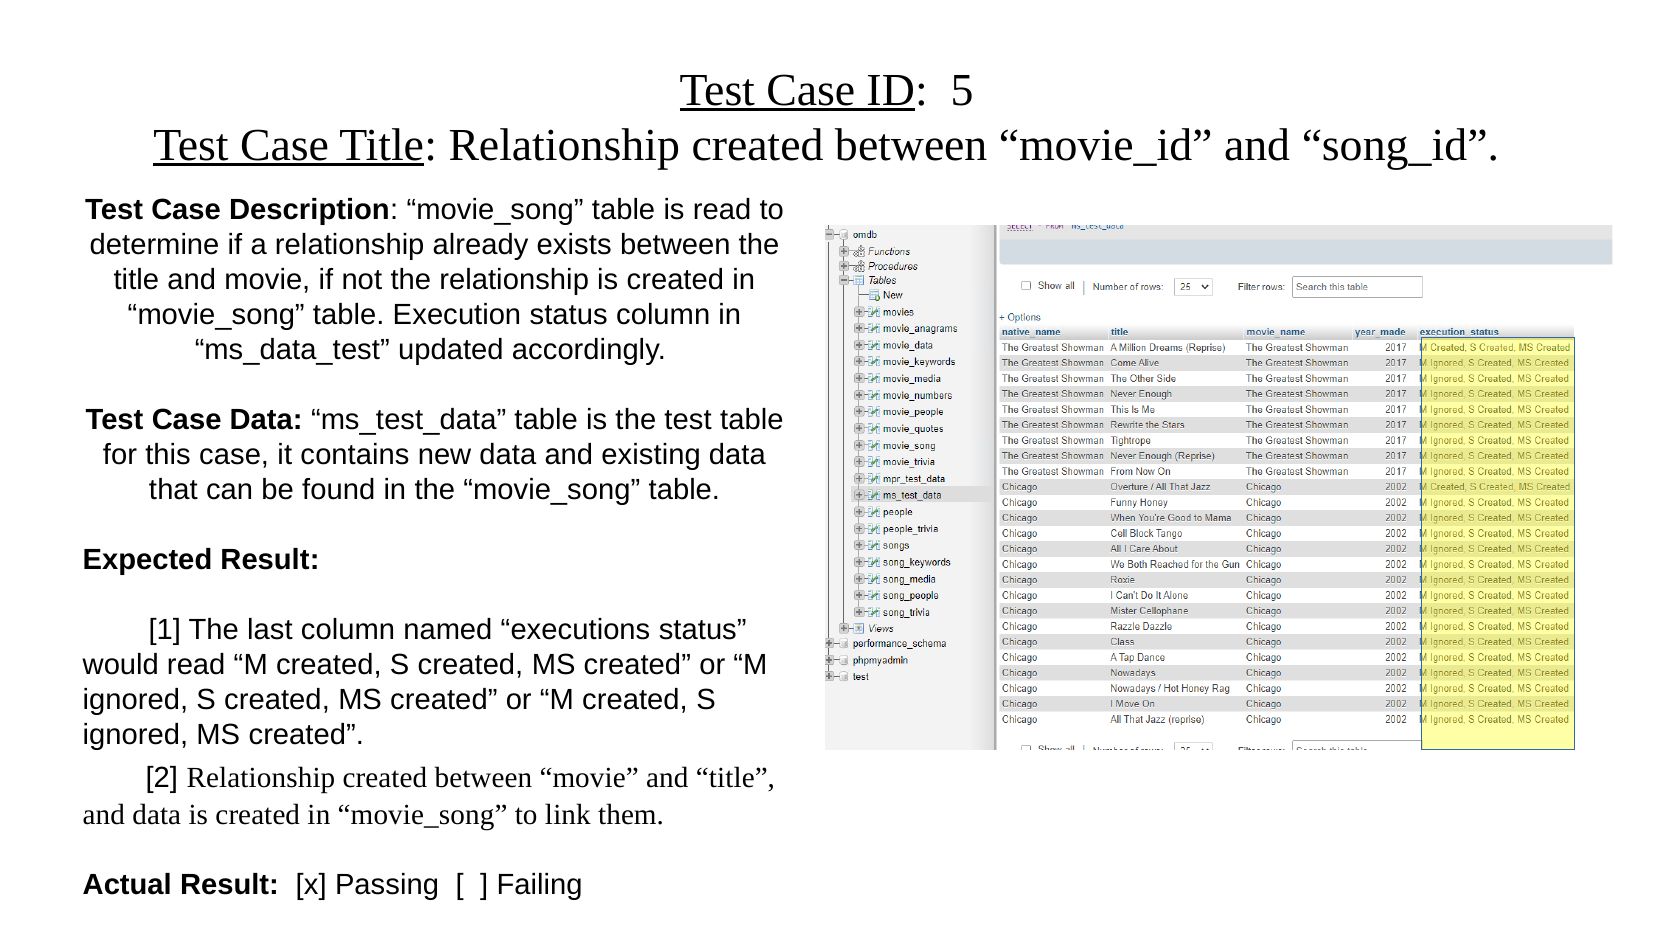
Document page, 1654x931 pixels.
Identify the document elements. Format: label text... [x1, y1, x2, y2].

picture [824, 224, 1613, 751]
text_box Test Case Description: “movie_song” table is read to determine if a relationship already exists between the title and movie, if not the relationship is created in “movie_song” table. Execution status column in “ms_data_test” updated accordingly. Test Case Data: “ms_test_data” table is the test table for this case, it contains new data and existing data that can be found in the “movie_song” table. Expected Result: [1] The last column named “executions status” would read “M created, S created, MS created” or “M ignored, S created, MS created” or “M created, S ignored, MS created”. [2] Relationship created between “movie” and “title”, and data is created in “movie_song” to link them. Actual Result: [x] Passing [ ] Failing [82, 192, 788, 899]
text_box Test Case ID: 5 Test Case Title: Relationship created between “movie_id” and “song_id”. [82, 37, 1571, 193]
